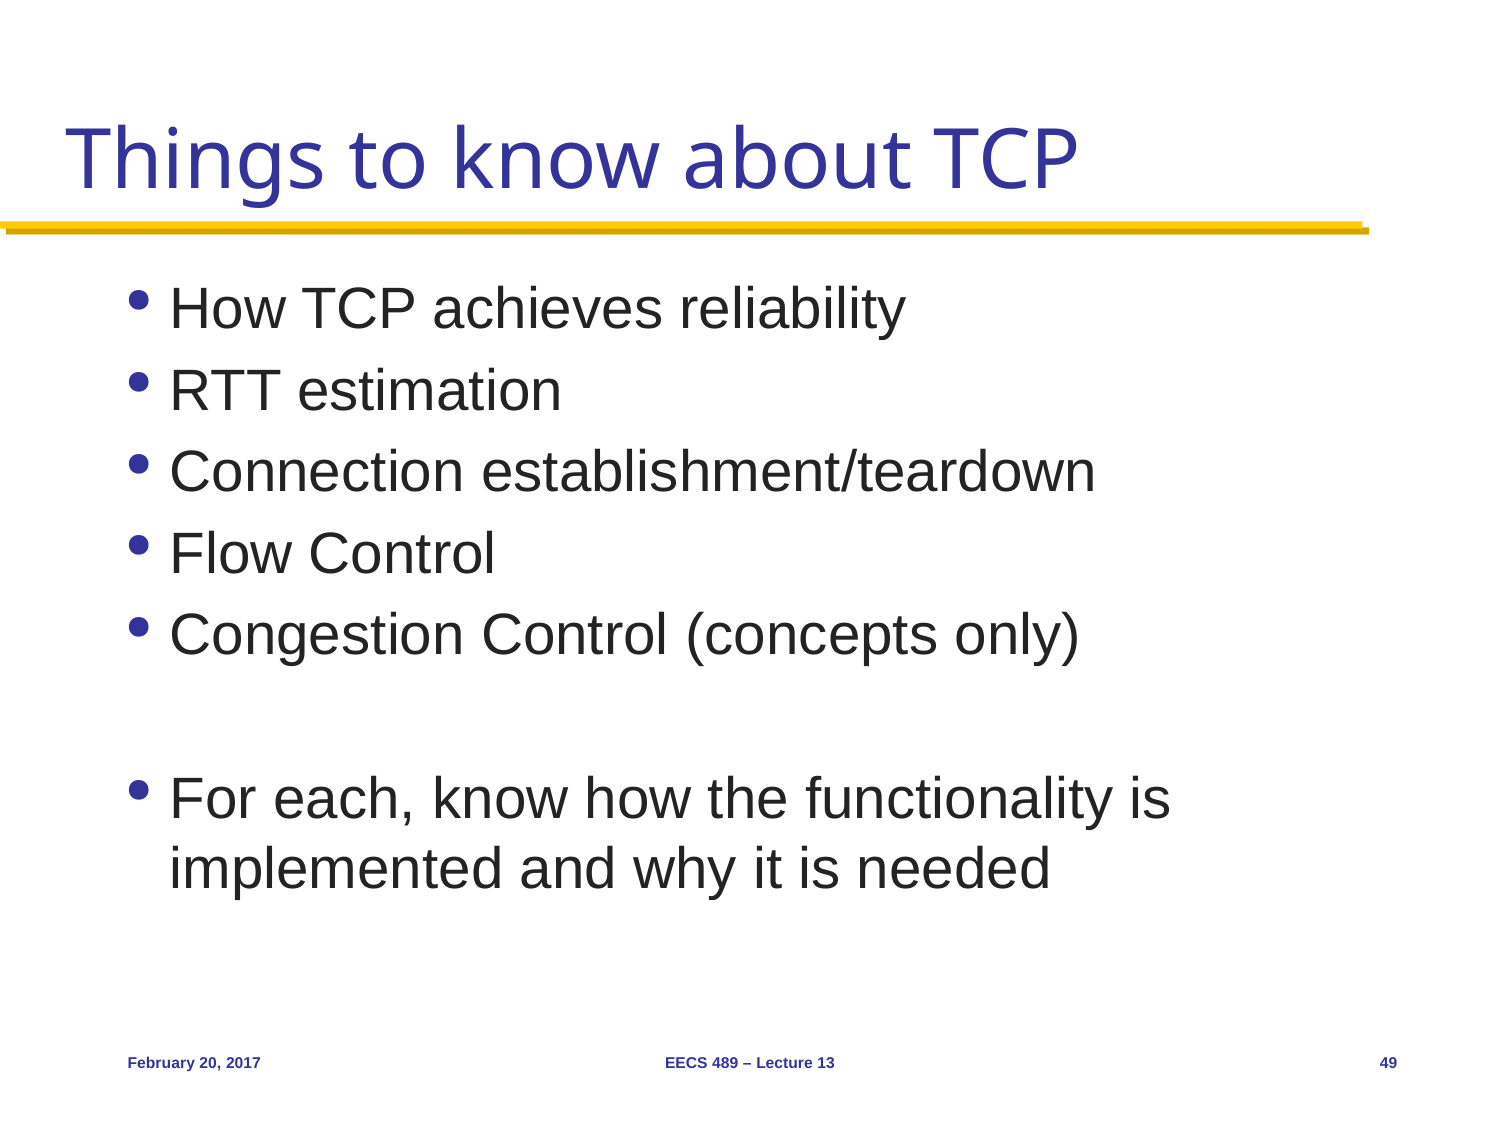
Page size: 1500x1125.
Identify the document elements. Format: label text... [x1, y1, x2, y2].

footer EECS 489 – Lecture 13 [512, 1024, 988, 1101]
slide_number 49 [1312, 1024, 1413, 1101]
title Things to know about TCP [49, 24, 1451, 213]
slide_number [112, 1024, 426, 1101]
list How TCP achieves reliability RTT estimation Connection establishment/teardown Flow Control Congestion Control (concepts only) For each, know how the functionality is implemented and why it is needed [112, 262, 1413, 988]
